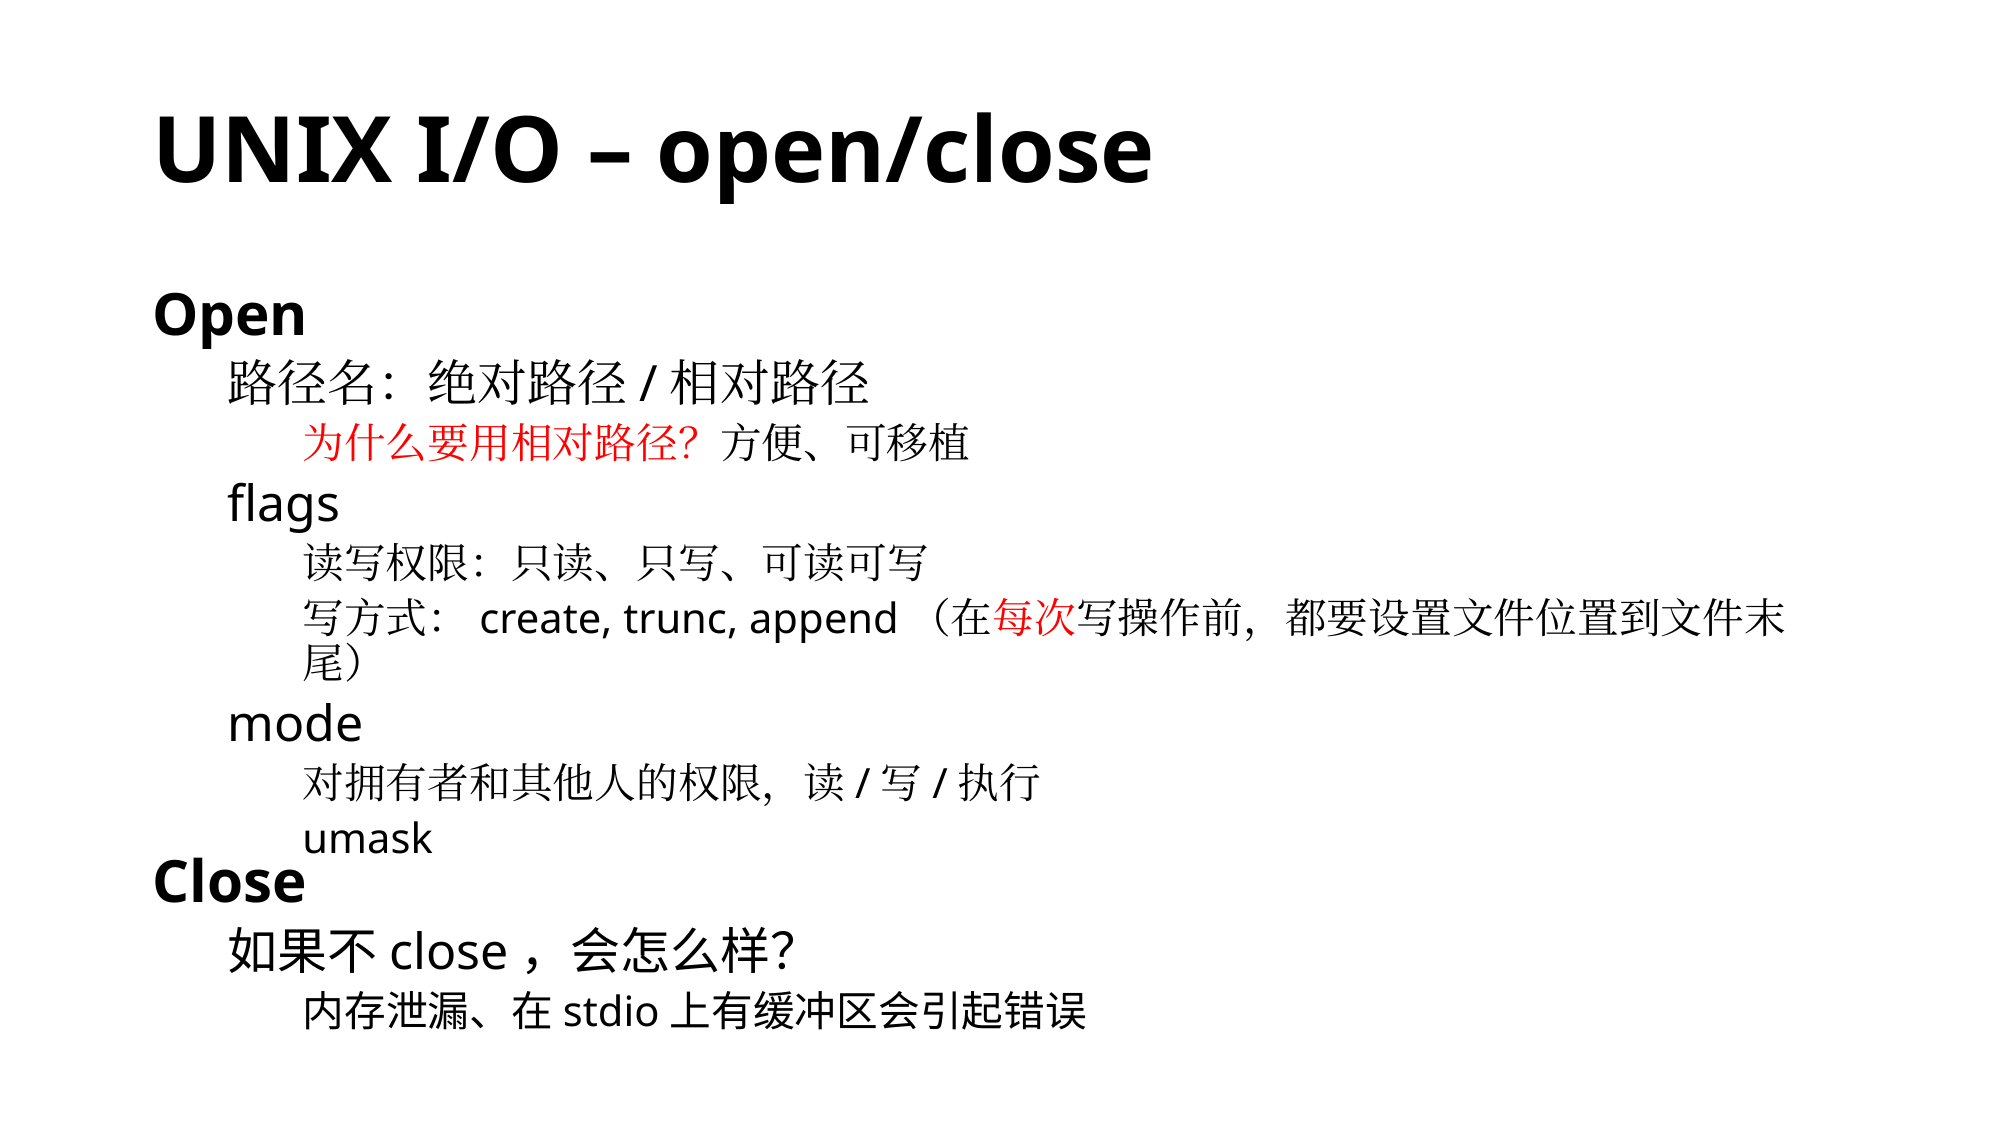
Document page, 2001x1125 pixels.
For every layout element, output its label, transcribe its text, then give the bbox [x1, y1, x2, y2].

list Open 路径名：绝对路径/相对路径 为什么要用相对路径？方便、可移植 flags 读写权限：只读、只写、可读可写 写方式：create, trunc, append（在每次写操作前，都要设置文件位置到文件末尾） mode 对拥有者和其他人的权限，读/写/执行 umask [137, 277, 1863, 845]
title UNIX I/O – open/close [137, 44, 1863, 262]
text_box Close 如果不close，会怎么样？ 内存泄漏、在stdio上有缓冲区会引起错误 [137, 845, 1863, 1125]
